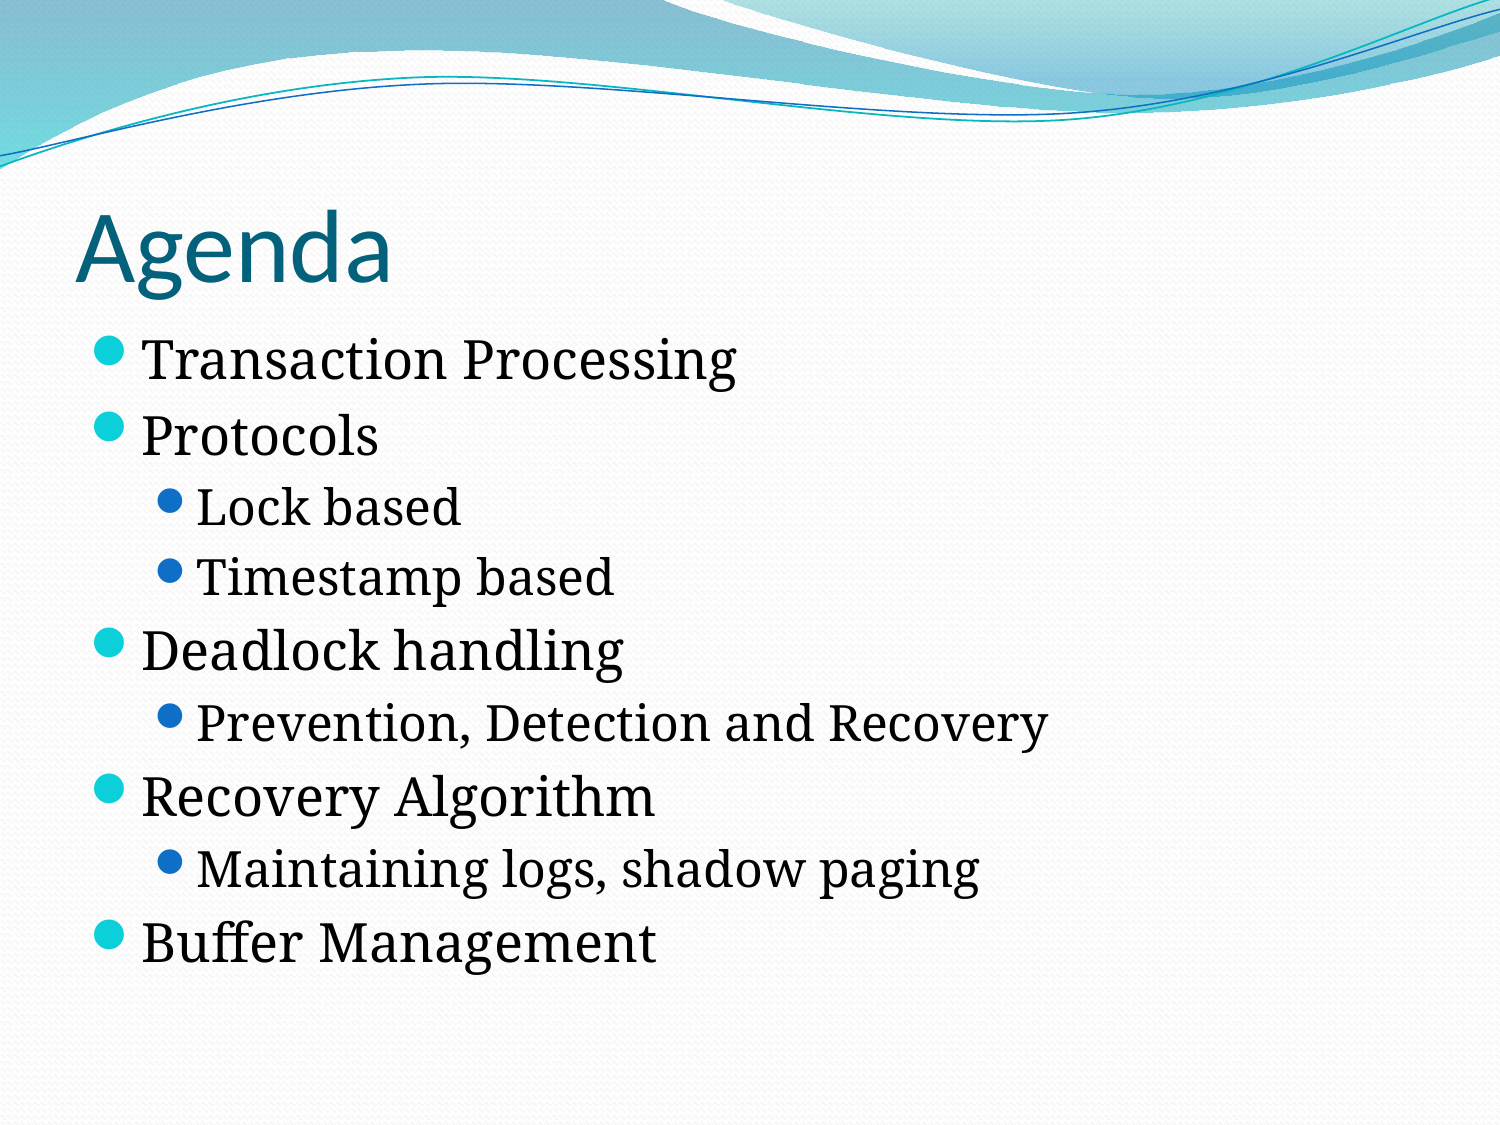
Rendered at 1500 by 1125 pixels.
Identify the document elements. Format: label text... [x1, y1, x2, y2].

title Agenda [75, 115, 1425, 303]
list Transaction Processing Protocols Lock based Timestamp based Deadlock handling Prevention, Detection and Recovery Recovery Algorithm Maintaining logs, shadow paging Buffer Management [75, 317, 1425, 1038]
